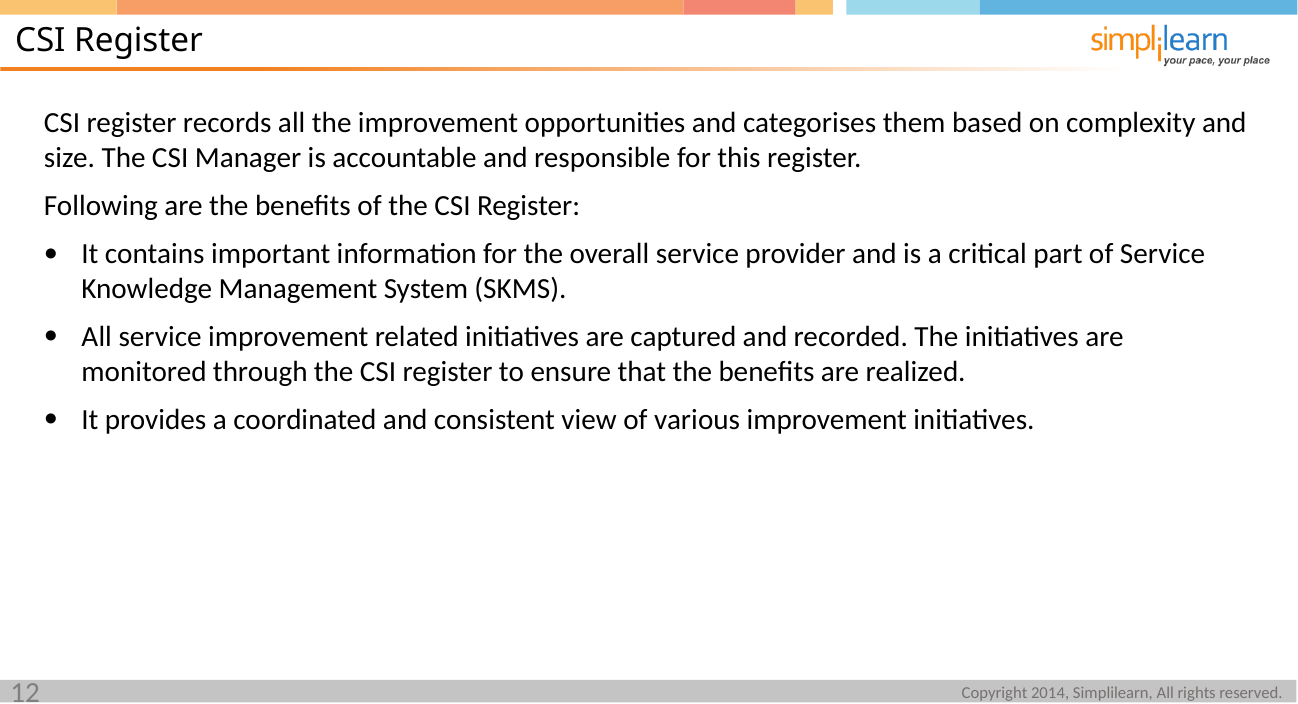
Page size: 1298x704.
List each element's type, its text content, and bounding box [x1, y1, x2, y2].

list CSI Register [0, 14, 1062, 67]
list CSI register records all the improvement opportunities and categorises them based on complexity and size. The CSI Manager is accountable and responsible for this register. Following are the benefits of the CSI Register: It contains important information for the overall service provider and is a critical part of Service Knowledge Management System (SKMS). All service improvement related initiatives are captured and recorded. The initiatives are monitored through the CSI register to ensure that the benefits are realized. It provides a coordinated and consistent view of various improvement initiatives. [29, 96, 1267, 656]
picture [1089, 15, 1270, 71]
